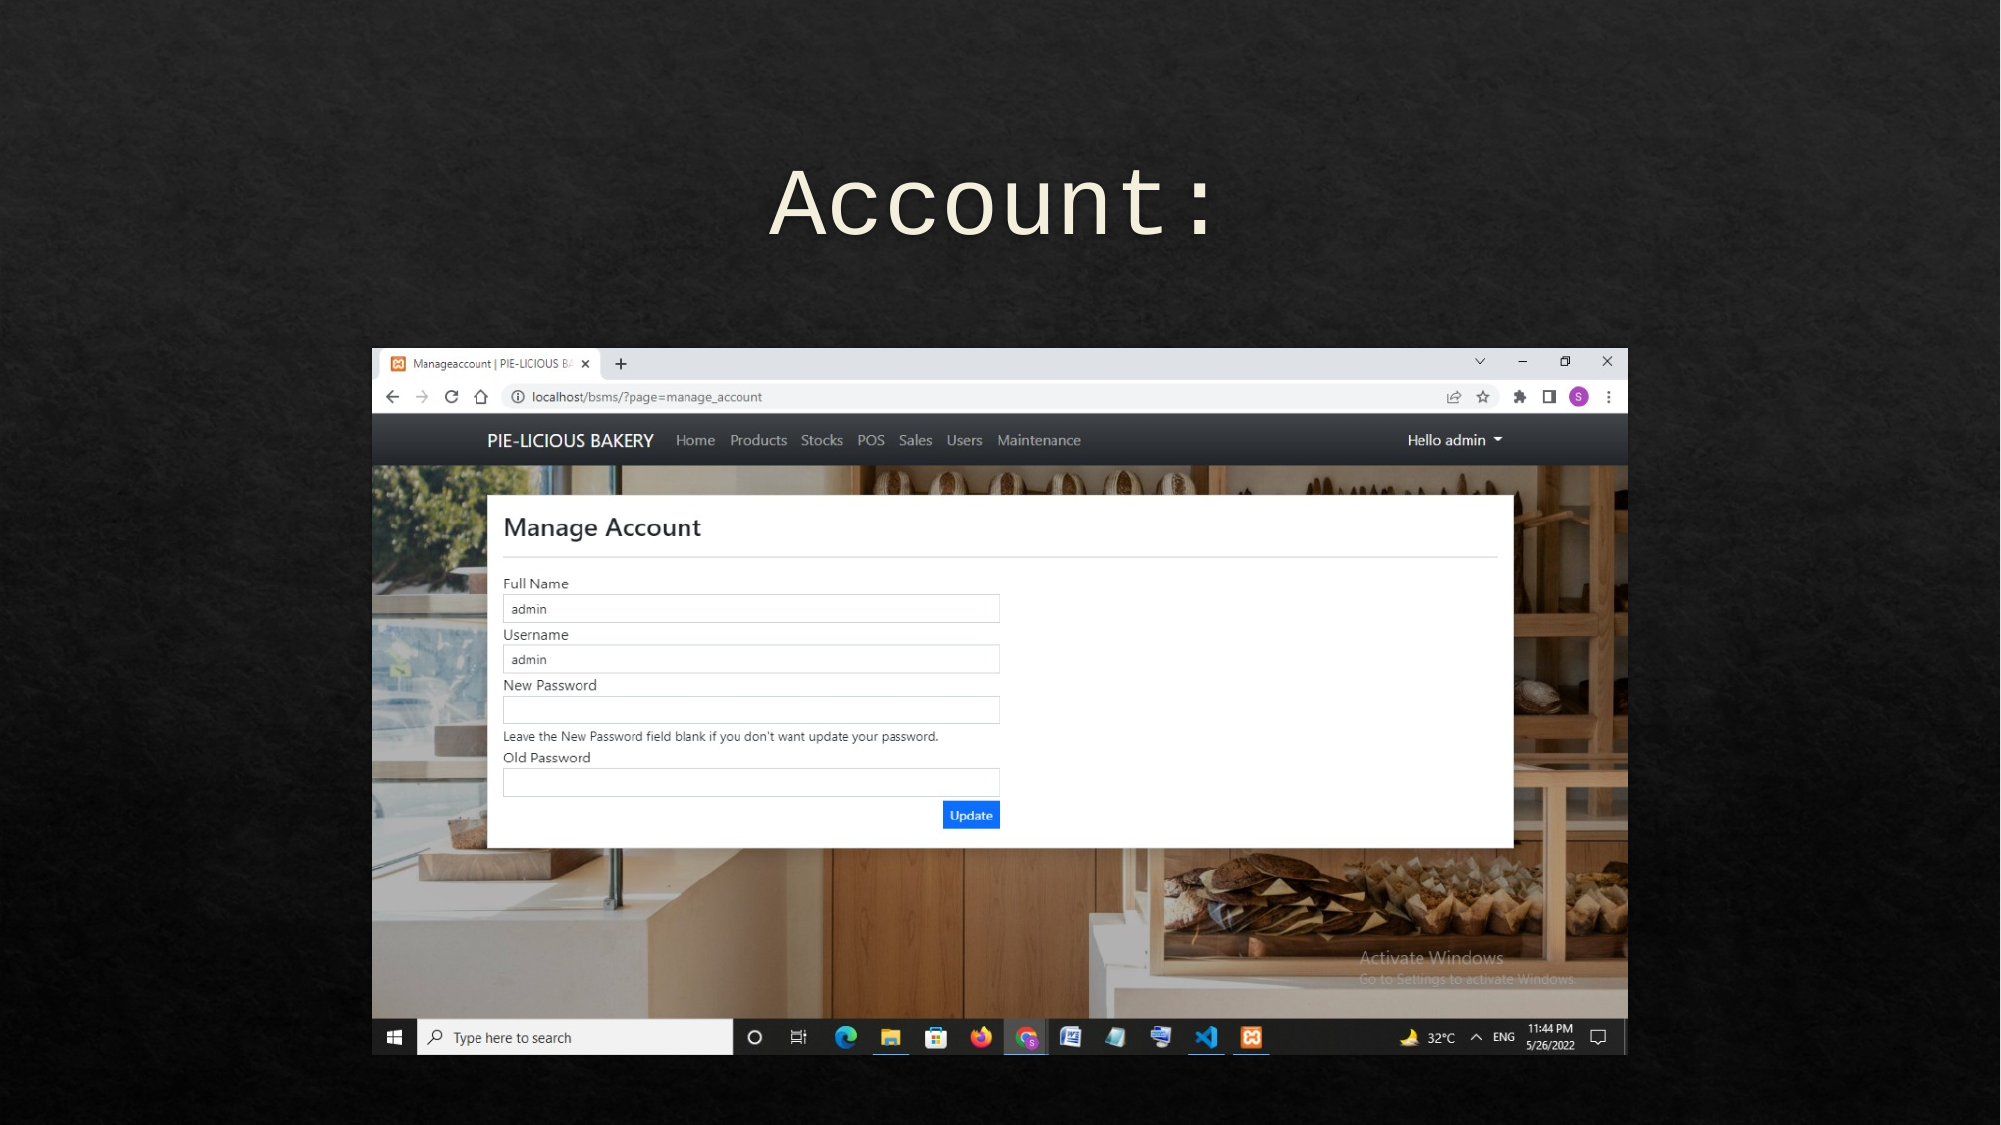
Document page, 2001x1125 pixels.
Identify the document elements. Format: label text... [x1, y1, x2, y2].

title Account: [149, 99, 1849, 307]
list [371, 348, 1628, 1055]
